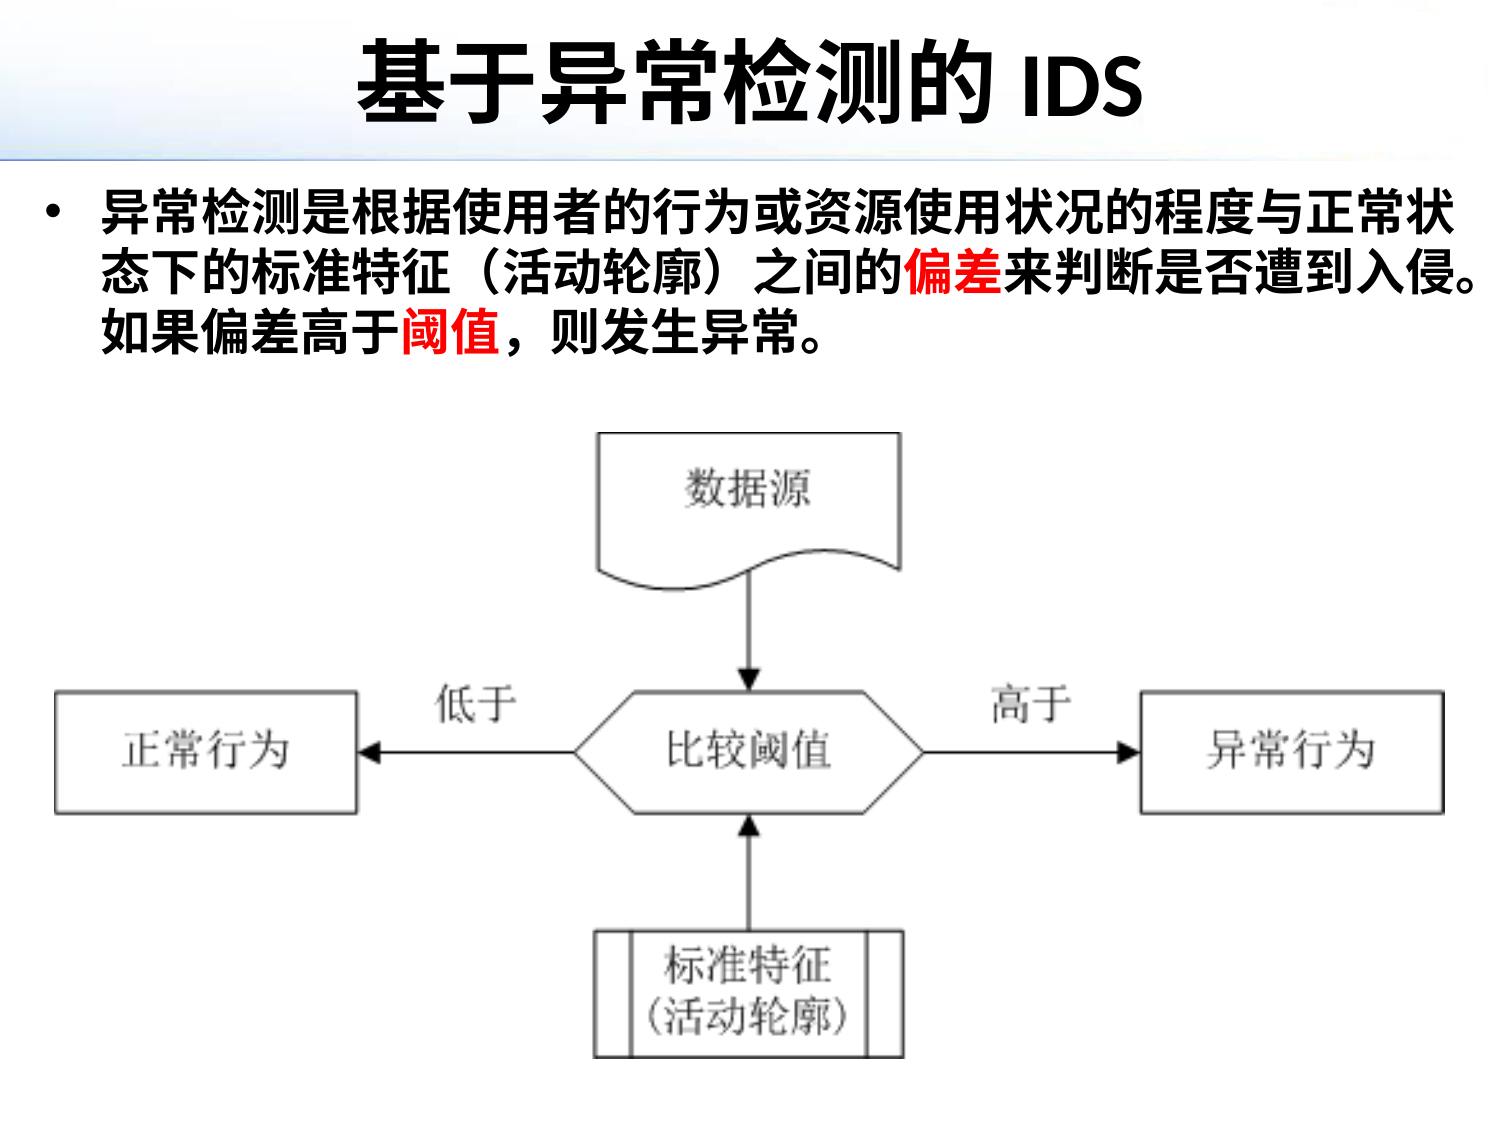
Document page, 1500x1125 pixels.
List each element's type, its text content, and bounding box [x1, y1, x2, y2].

title 基于异常检测的IDS [29, 11, 1471, 150]
picture [54, 432, 1446, 1059]
picture [0, 0, 1500, 161]
list 异常检测是根据使用者的行为或资源使用状况的程度与正常状态下的标准特征（活动轮廓）之间的偏差来判断是否遭到入侵。如果偏差高于阈值，则发生异常。 [29, 172, 1471, 362]
